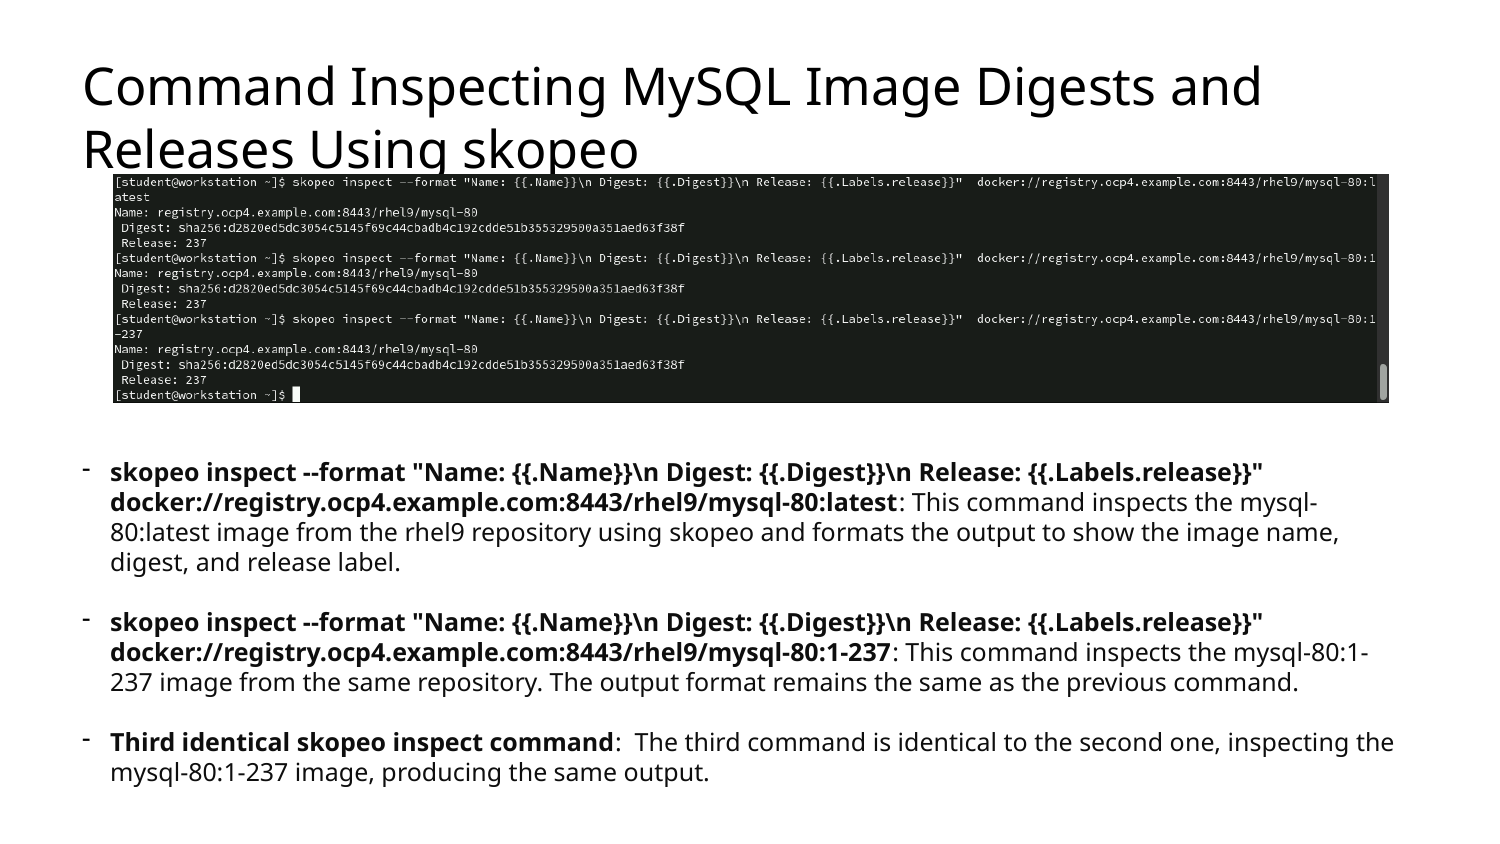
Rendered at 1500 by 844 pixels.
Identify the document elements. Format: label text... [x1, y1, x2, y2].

picture [113, 174, 1389, 403]
text_box skopeo inspect --format "Name: {{.Name}}\n Digest: {{.Digest}}\n Release: {{.Labels.release}}" docker://registry.ocp4.example.com:8443/rhel9/mysql-80:latest: This command inspects the mysql-80:latest image from the rhel9 repository using skopeo and formats the output to show the image name, digest, and release label. skopeo inspect --format "Name: {{.Name}}\n Digest: {{.Digest}}\n Release: {{.Labels.release}}" docker://registry.ocp4.example.com:8443/rhel9/mysql-80:1-237: This command inspects the mysql-80:1-237 image from the same repository. The output format remains the same as the previous command. Third identical skopeo inspect command: The third command is identical to the second one, inspecting the mysql-80:1-237 image, producing the same output. [67, 449, 1412, 824]
title Command Inspecting MySQL Image Digests and Releases Using skopeo [67, 38, 1455, 187]
